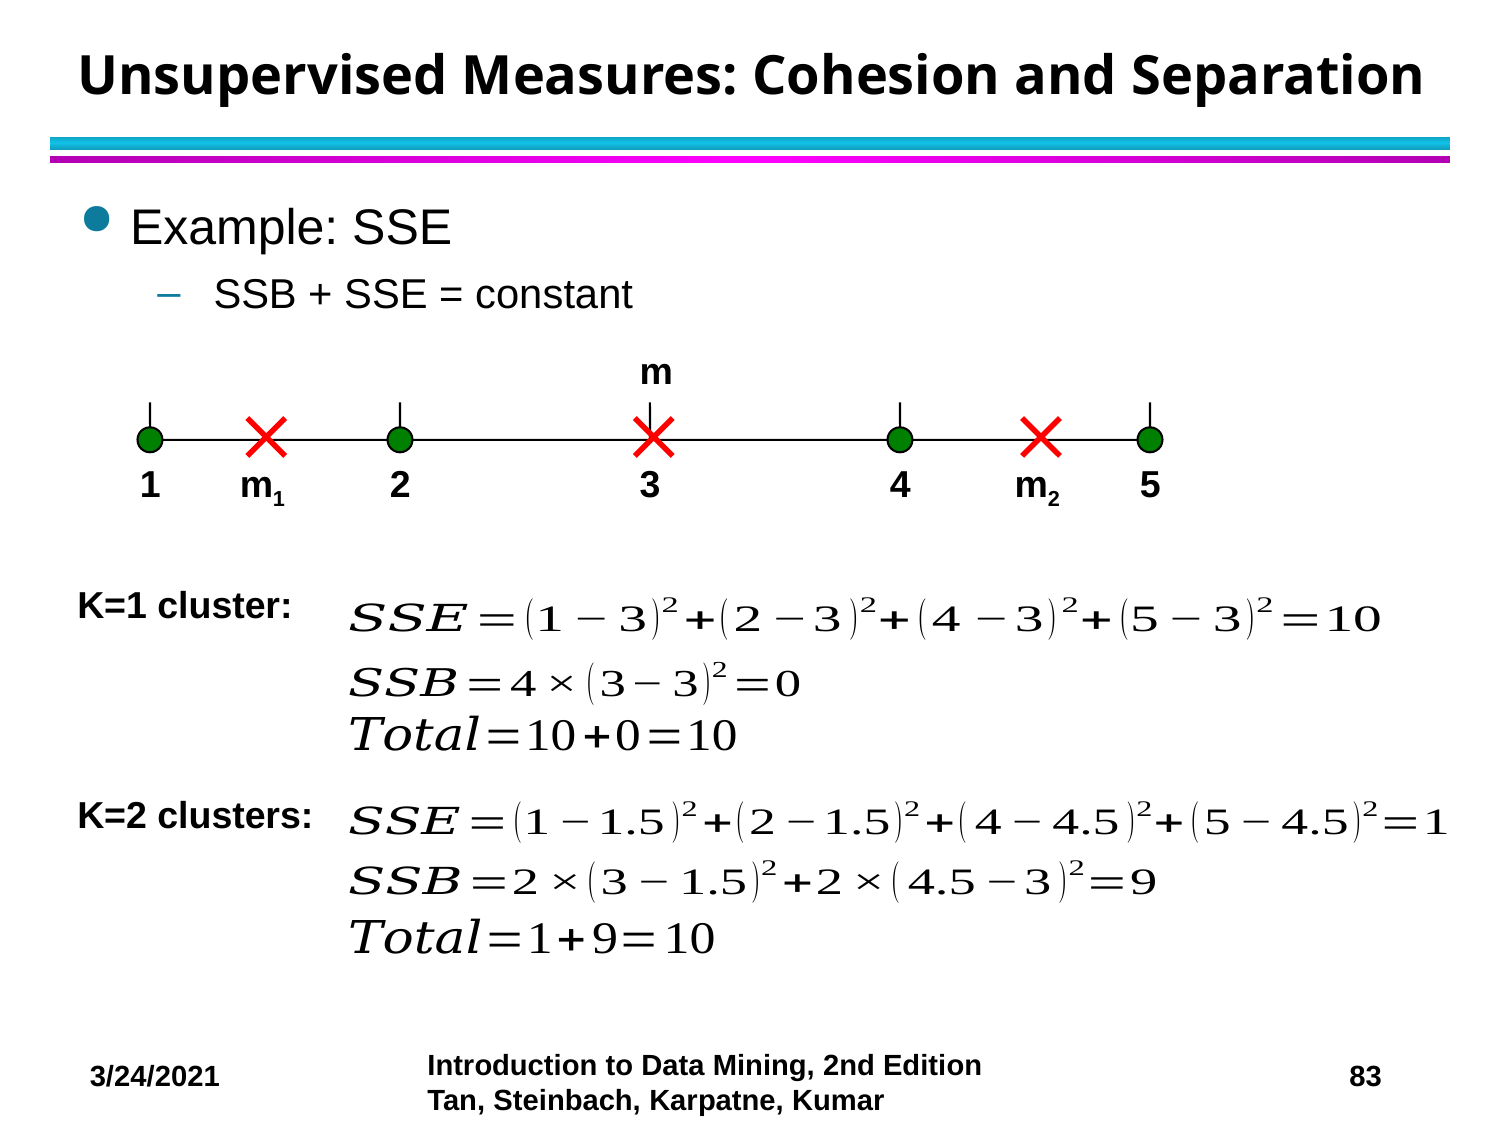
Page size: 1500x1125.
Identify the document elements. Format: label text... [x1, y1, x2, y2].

text_box K=2 clusters: [62, 783, 400, 844]
text_box [137, 427, 163, 453]
text_box m2 [999, 452, 1088, 519]
text_box 1 [124, 452, 188, 513]
text_box 2 [374, 452, 438, 513]
text_box  [224, 382, 313, 452]
text_box [387, 427, 413, 453]
title Unsupervised Measures: Cohesion and Separation [62, 24, 1452, 113]
text_box 4 [874, 452, 938, 513]
list Example: SSE SSB + SSE = constant [67, 187, 738, 1038]
text_box 5 [1124, 452, 1188, 513]
text_box [1137, 427, 1163, 453]
text_box [887, 427, 913, 453]
text_box  [612, 382, 700, 477]
text_box  [999, 382, 1088, 452]
text_box 3 [624, 477, 688, 513]
text_box K=1 cluster: [62, 573, 400, 634]
text_box m [624, 339, 713, 400]
text_box m1 [224, 452, 313, 519]
